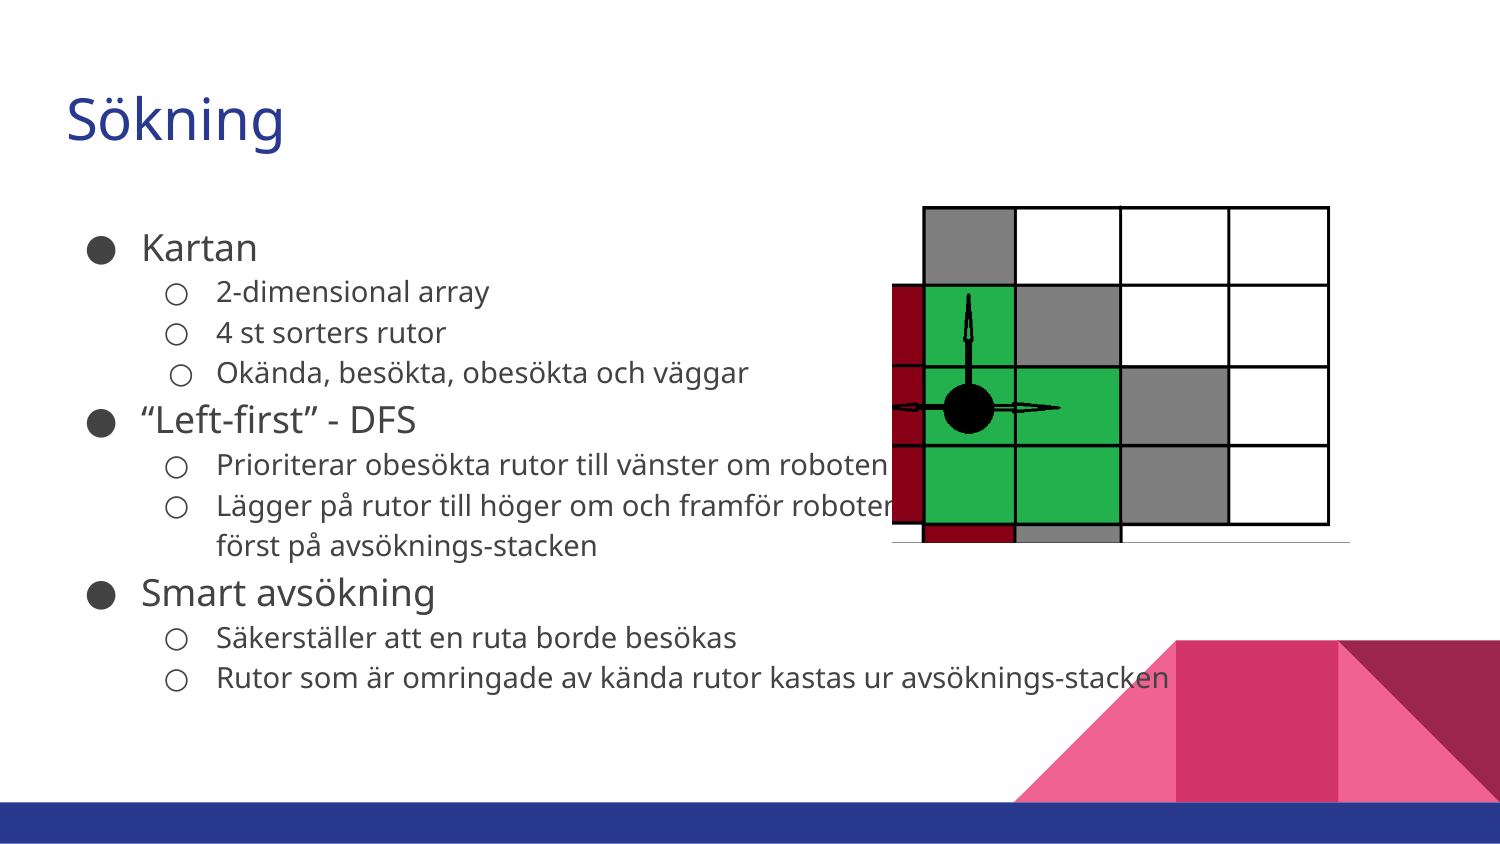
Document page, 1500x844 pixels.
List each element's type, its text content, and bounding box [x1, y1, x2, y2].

list Kartan 2-dimensional array 4 st sorters rutor Okända, besökta, obesökta och väggar “Left-first” - DFS Prioriterar obesökta rutor till vänster om roboten Lägger på rutor till höger om och framför roboten först på avsöknings-stacken Smart avsökning Säkerställer att en ruta borde besökas Rutor som är omringade av kända rutor kastas ur avsöknings-stacken [51, 201, 1449, 750]
picture [891, 185, 1350, 543]
title Sökning [51, 67, 1449, 167]
